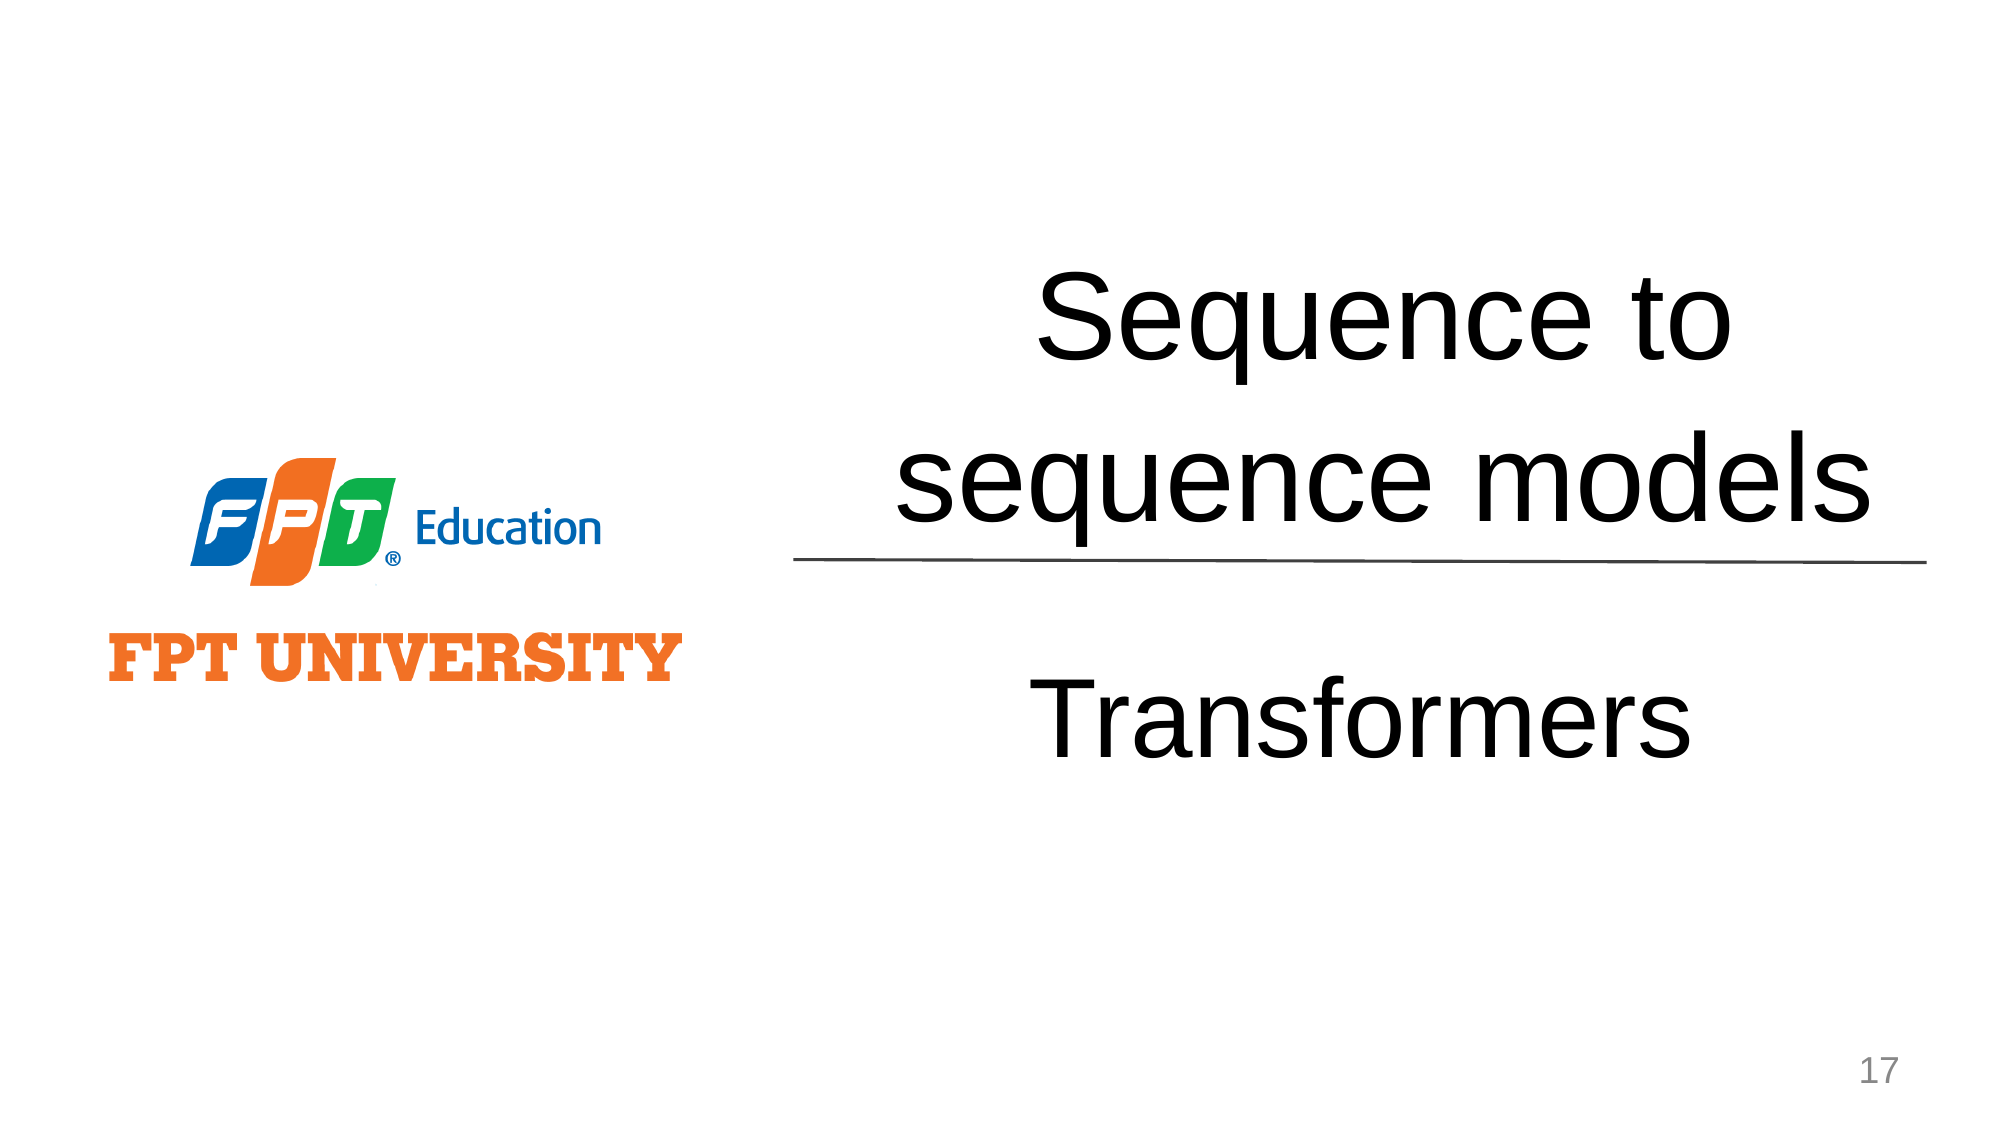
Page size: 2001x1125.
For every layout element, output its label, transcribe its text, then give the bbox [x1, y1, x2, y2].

text_box Transformers [992, 642, 1729, 780]
title Sequence to sequence models [703, 201, 1925, 547]
picture [68, 392, 704, 743]
slide_number 17 [1440, 1046, 1900, 1103]
